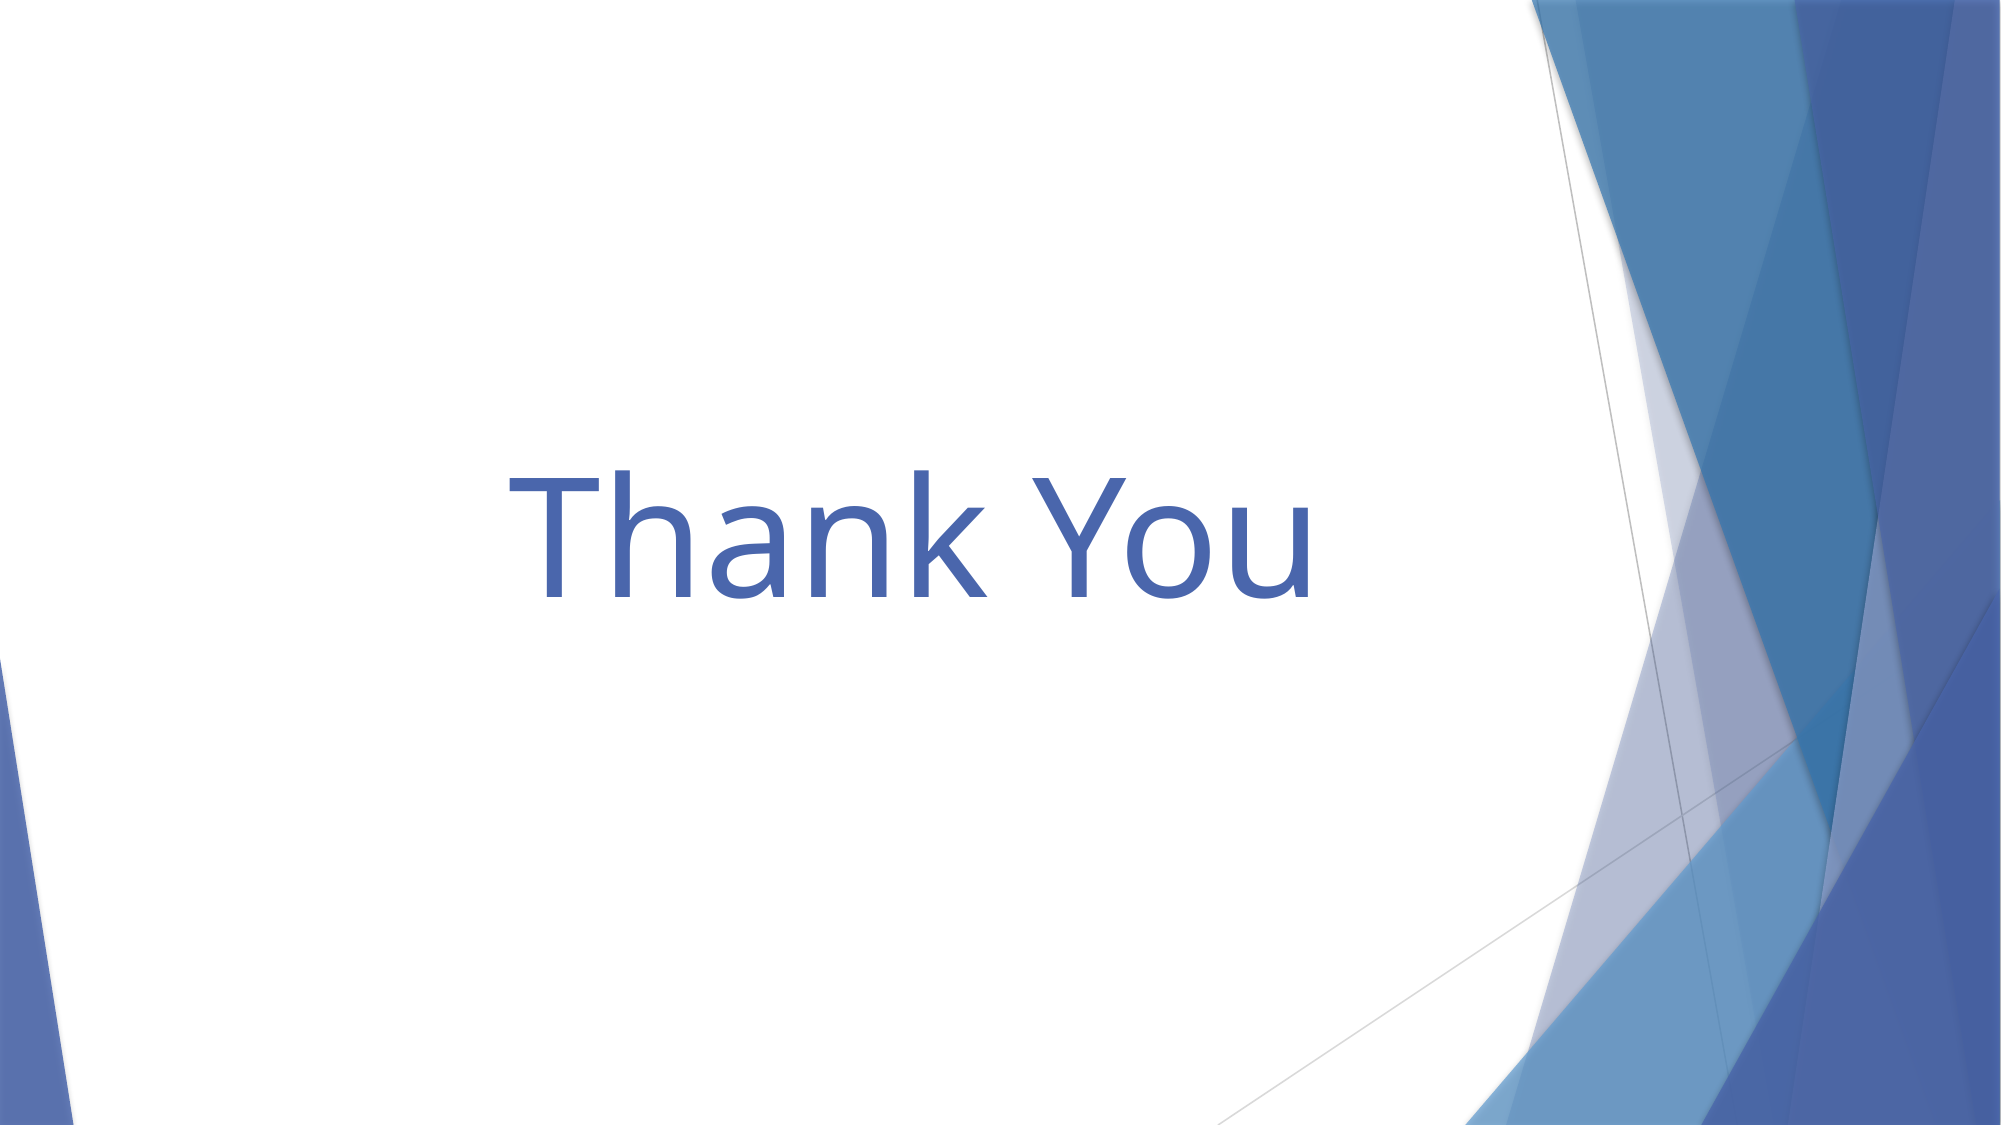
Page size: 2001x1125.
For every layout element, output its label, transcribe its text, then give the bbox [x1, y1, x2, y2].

title Thank You [145, 423, 1687, 702]
